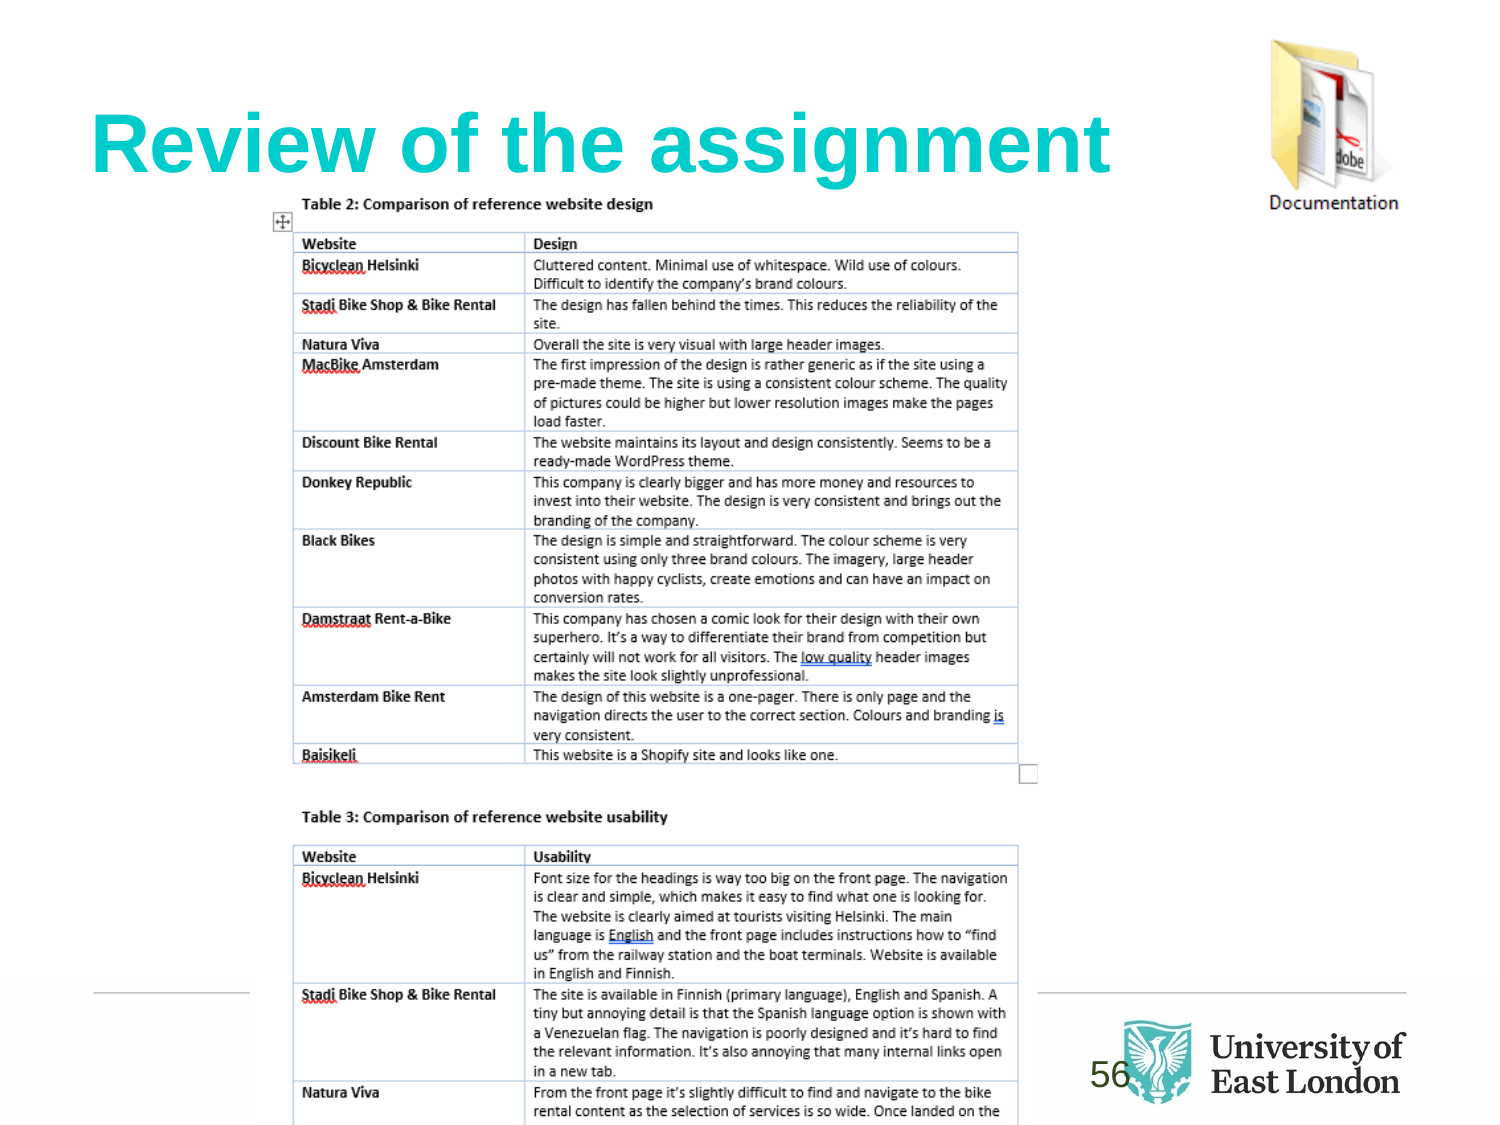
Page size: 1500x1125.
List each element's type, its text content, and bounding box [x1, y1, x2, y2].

title Review of the assignment [75, 45, 1241, 233]
picture [0, 198, 1500, 1125]
text_box 56 [1074, 1042, 1425, 1103]
picture [1245, 30, 1419, 230]
